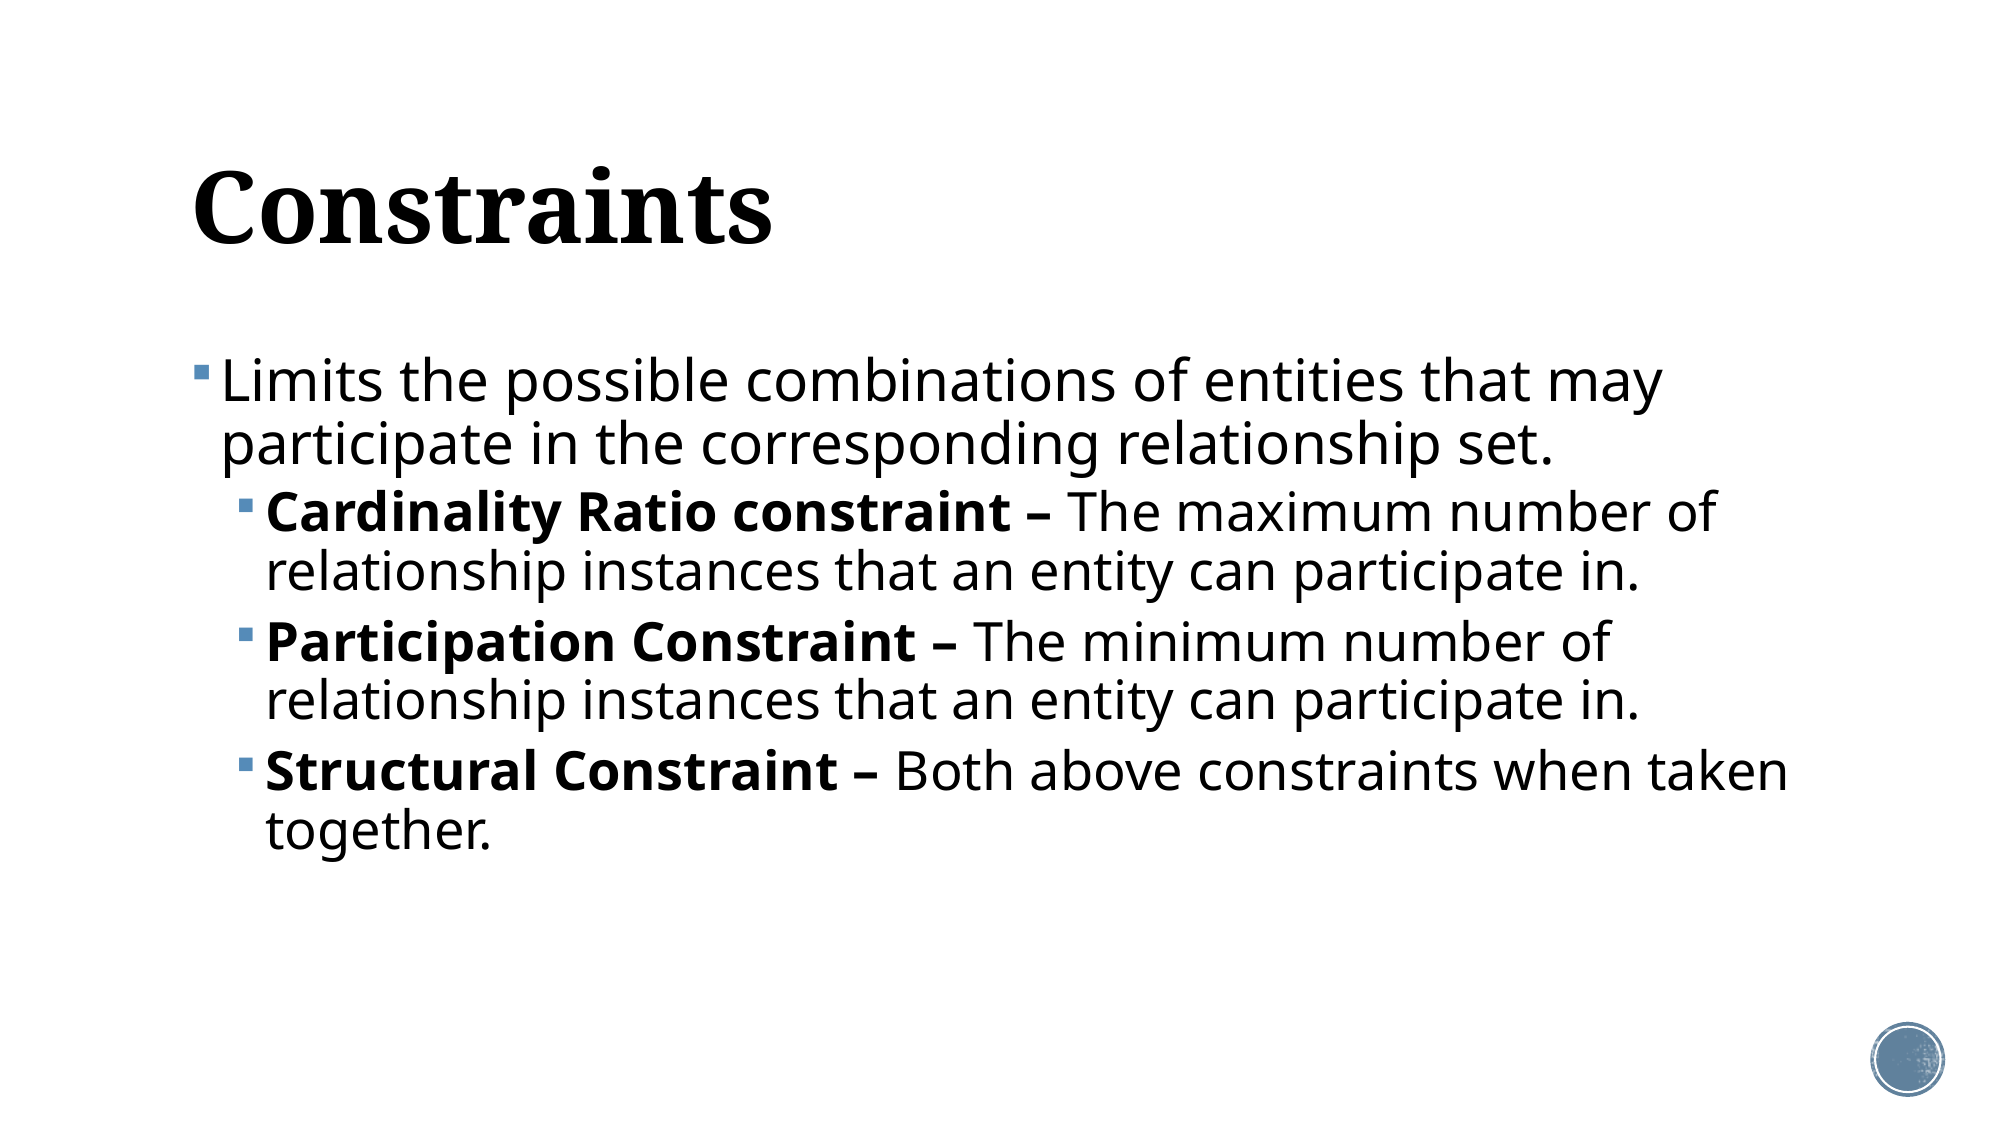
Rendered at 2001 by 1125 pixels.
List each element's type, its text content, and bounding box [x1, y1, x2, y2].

title Constraints [175, 79, 1826, 343]
list Limits the possible combinations of entities that may participate in the corresponding relationship set. Cardinality Ratio constraint – The maximum number of relationship instances that an entity can participate in. Participation Constraint – The minimum number of relationship instances that an entity can participate in. Structural Constraint – Both above constraints when taken together. [175, 343, 1826, 1008]
